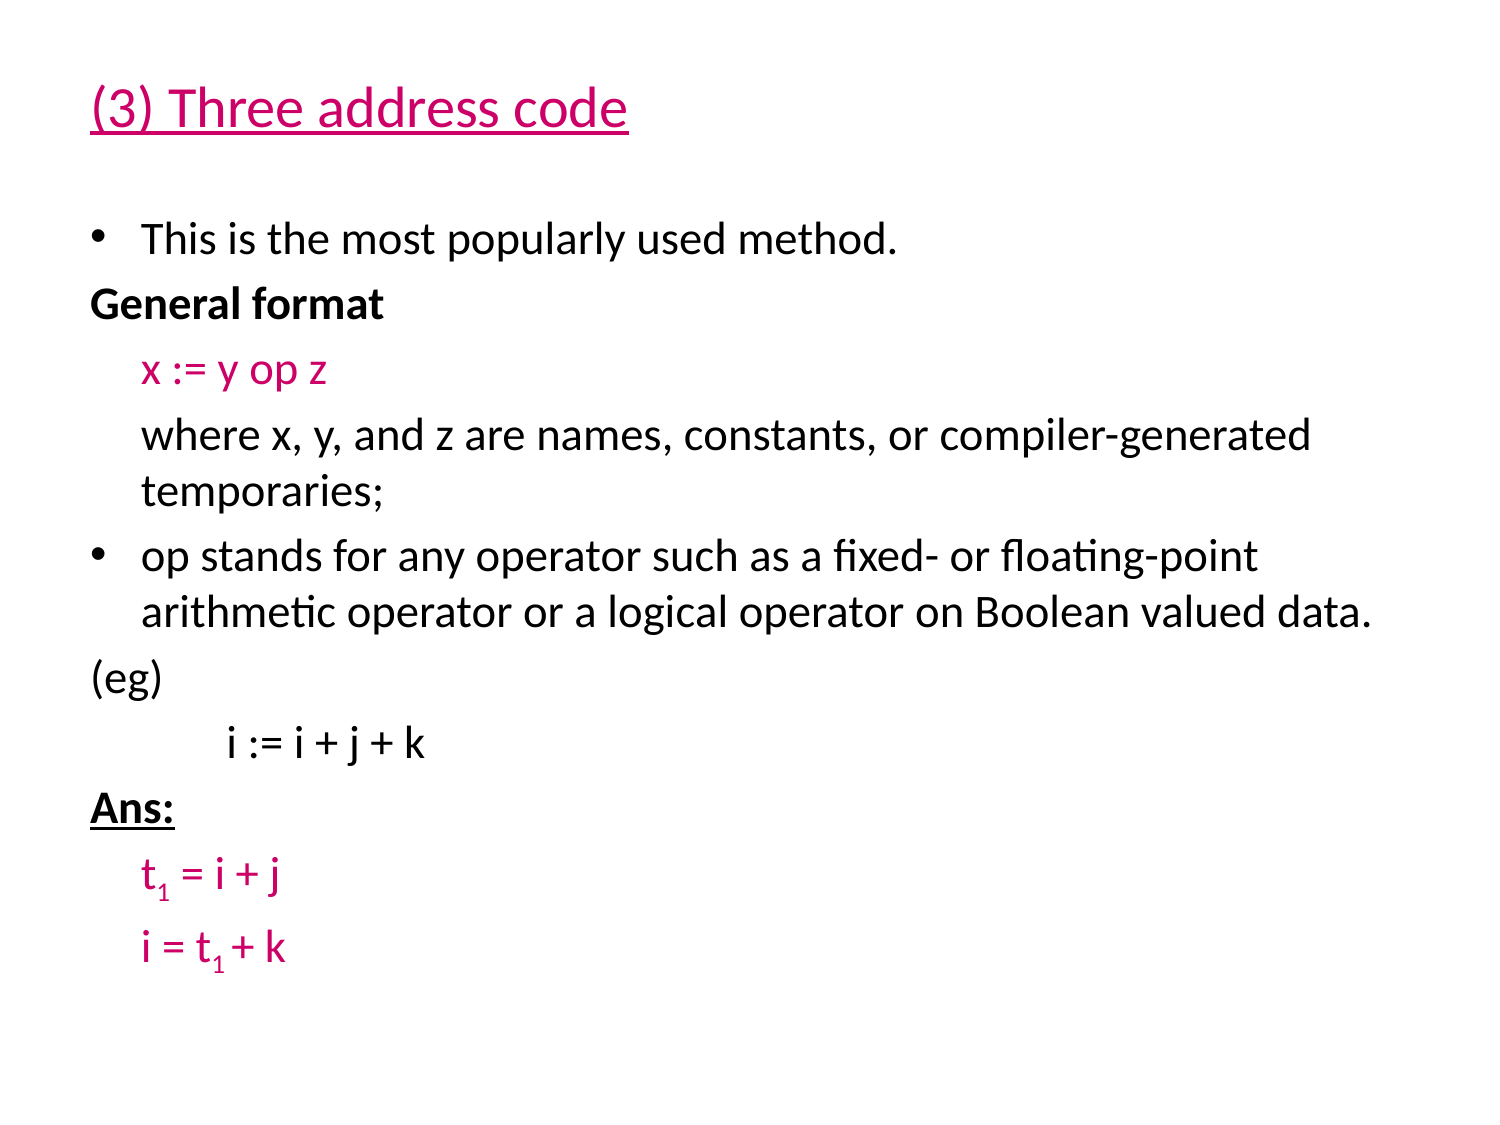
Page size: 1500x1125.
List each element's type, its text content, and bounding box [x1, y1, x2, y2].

list This is the most popularly used method. General format x := y op z where x, y, and z are names, constants, or compiler-generated temporaries; op stands for any operator such as a fixed- or floating-point arithmetic operator or a logical operator on Boolean valued data. (eg) i := i + j + k Ans: t1 = i + j i = t1 + k [75, 200, 1425, 1005]
title (3) Three address code [75, 45, 763, 163]
